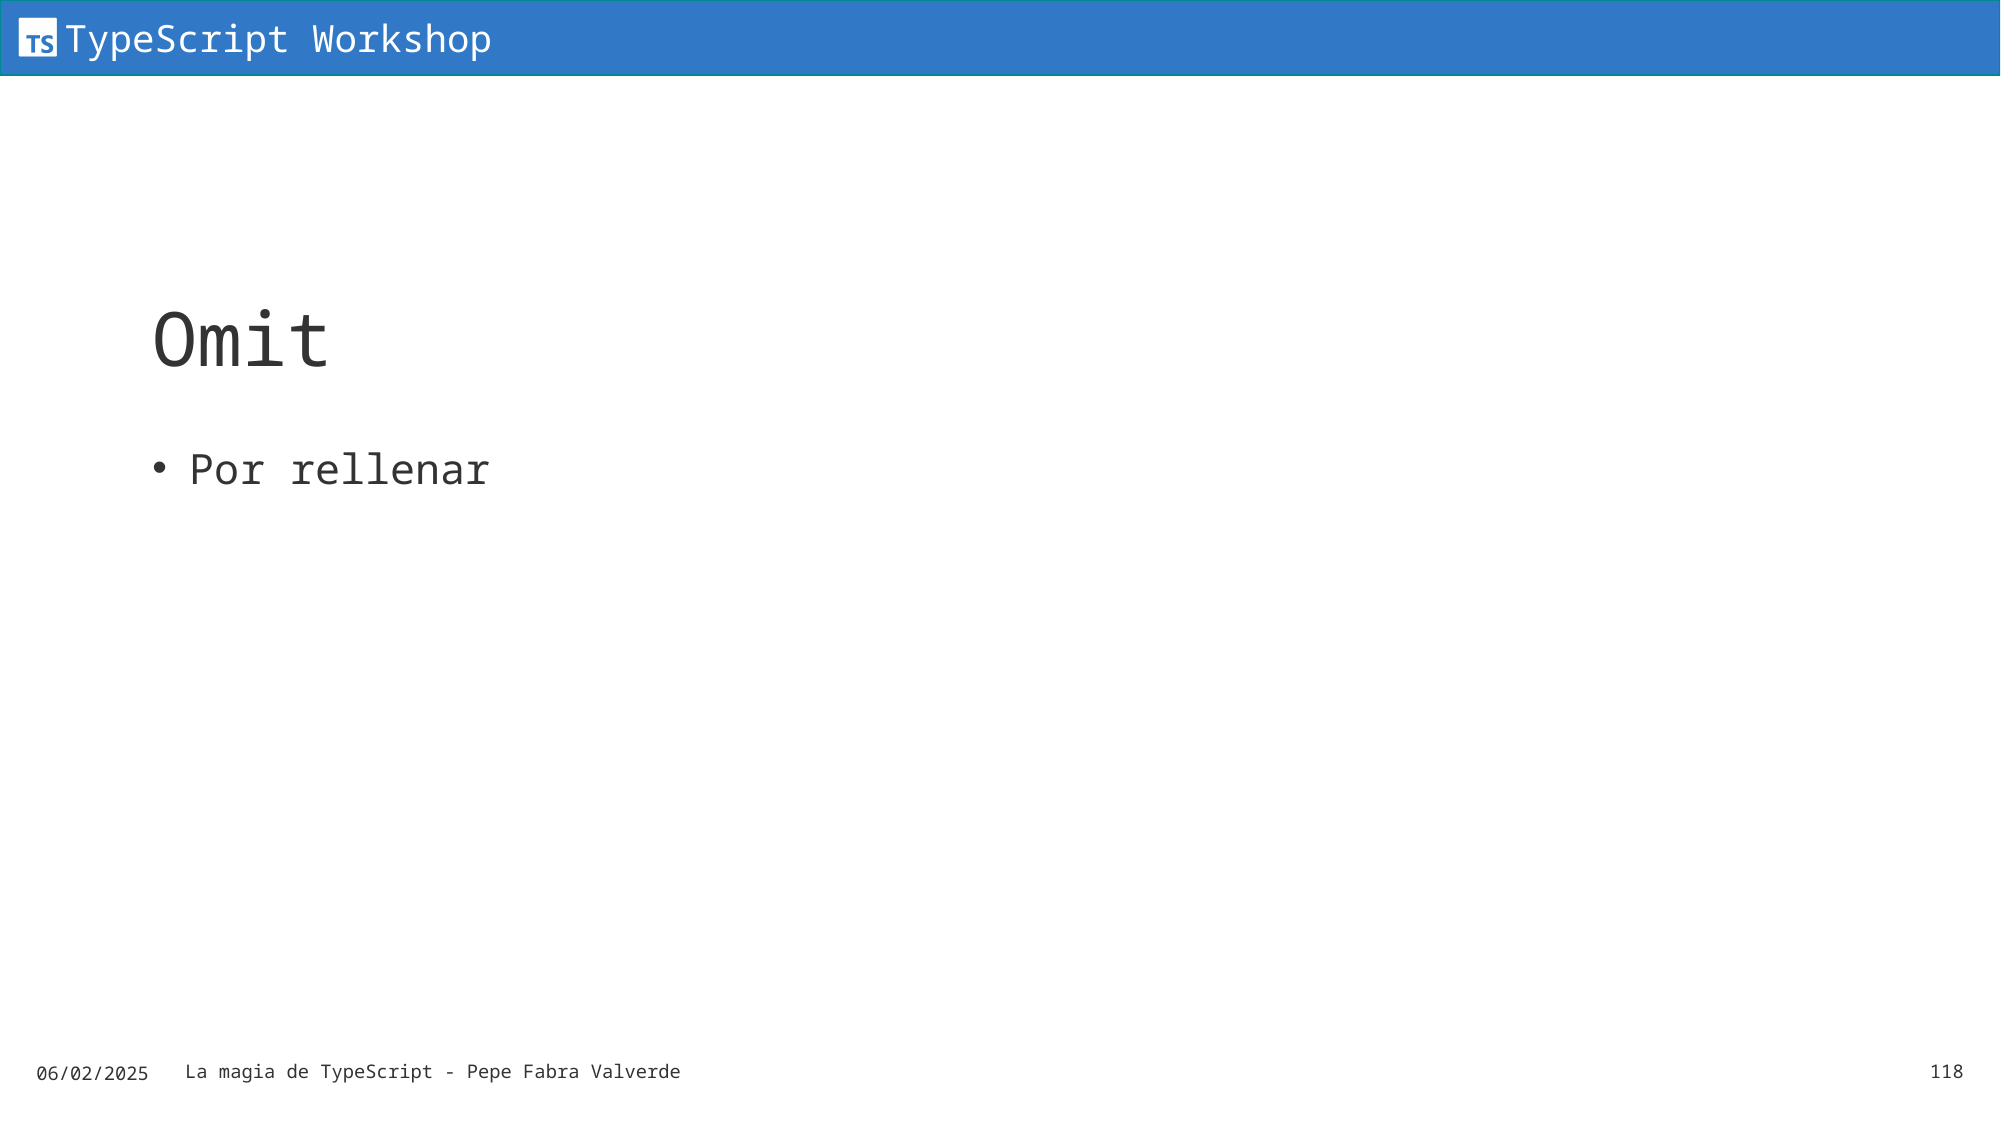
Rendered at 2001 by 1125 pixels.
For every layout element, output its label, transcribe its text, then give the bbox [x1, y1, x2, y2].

footer La magia de TypeScript - Pepe Fabra Valverde [170, 1042, 846, 1103]
picture [16, 15, 59, 59]
list Por rellenar [137, 430, 1863, 1014]
slide_number 118 [1528, 1042, 1979, 1103]
title Omit [137, 171, 1863, 389]
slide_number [21, 1042, 165, 1103]
